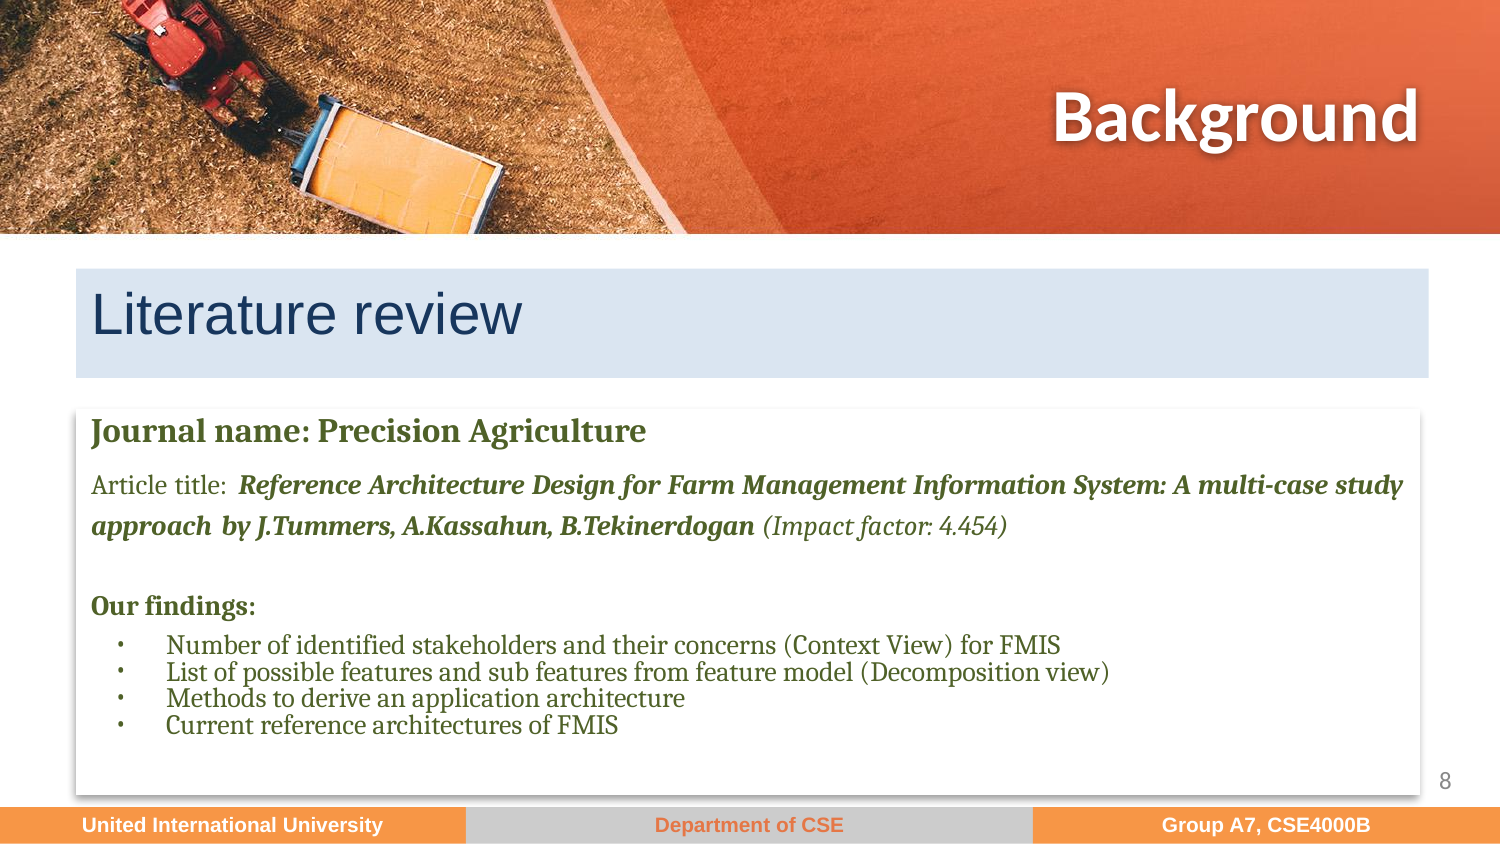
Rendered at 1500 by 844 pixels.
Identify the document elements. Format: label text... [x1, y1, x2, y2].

picture [0, 0, 1500, 807]
title Background [81, 48, 1436, 175]
slide_number ‹#› [1423, 757, 1467, 803]
text_box Literature review [76, 268, 1429, 378]
list Journal name: Precision Agriculture Article title: Reference Architecture Design for Farm Management Information System: A multi-case study approach by J.Tummers, A.Kassahun, B.Tekinerdogan (Impact factor: 4.454) Our findings: Number of identified stakeholders and their concerns (Context View) for FMIS List of possible features and sub features from feature model (Decomposition view) Methods to derive an application architecture Current reference architectures of FMIS [76, 408, 1420, 795]
